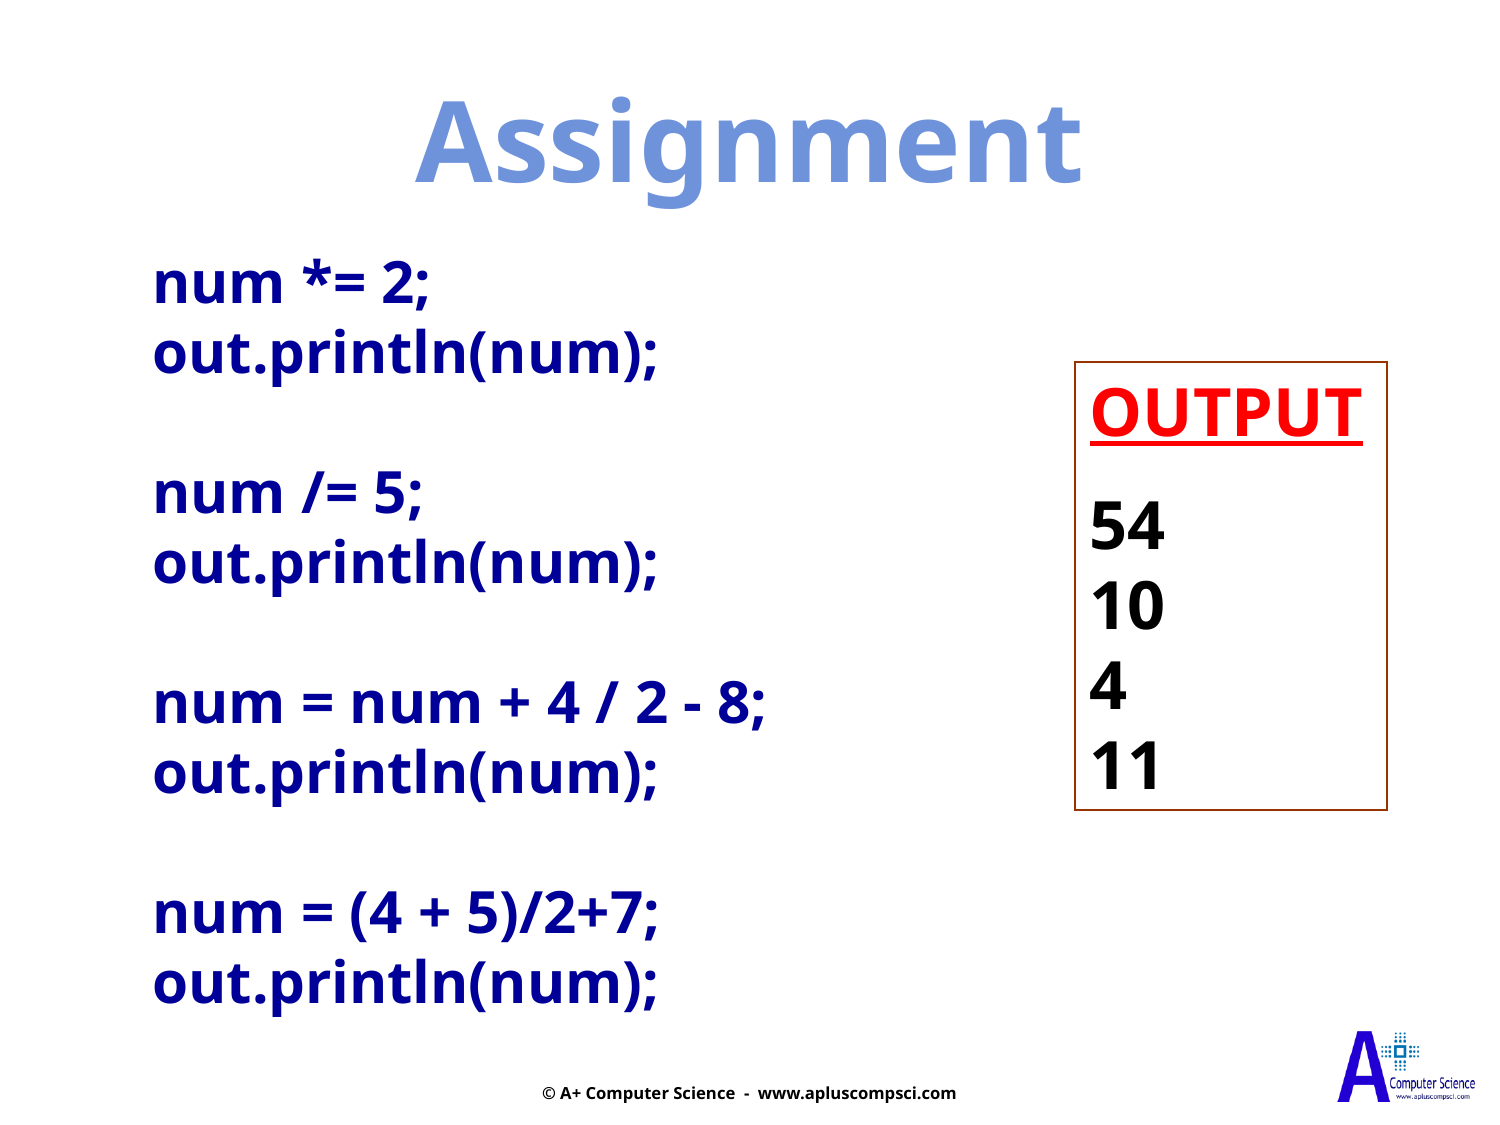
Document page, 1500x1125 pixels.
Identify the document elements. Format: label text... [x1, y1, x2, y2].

text_box num *= 2; out.println(num); num /= 5; out.println(num); num = num + 4 / 2 - 8; out.println(num); num = (4 + 5)/2+7; out.println(num); [137, 237, 875, 1023]
text_box OUTPUT 54 10 4 11 [1074, 362, 1388, 811]
picture [1337, 1031, 1475, 1102]
text_box Assignment [0, 62, 1500, 213]
footer © A+ Computer Science - www.apluscompsci.com [512, 1024, 988, 1101]
